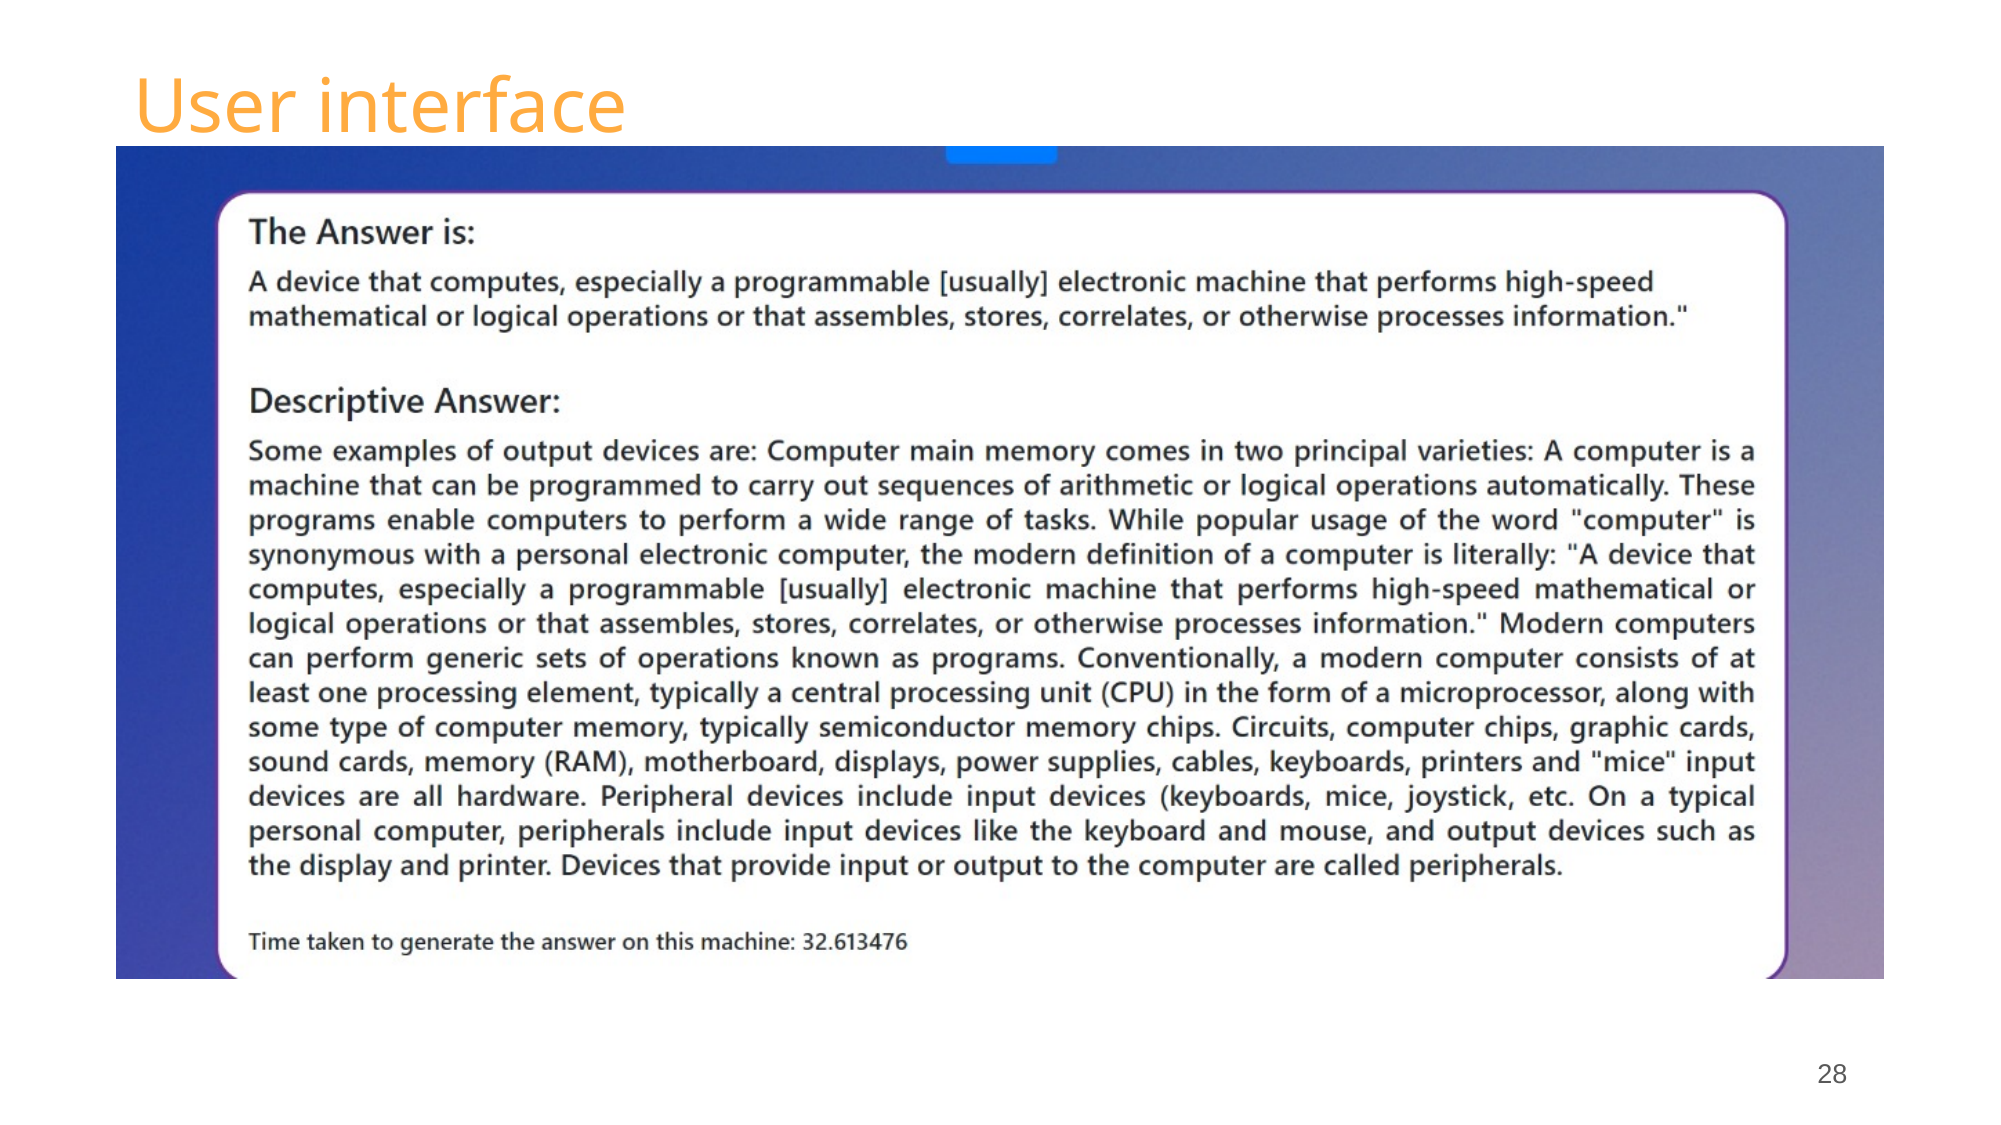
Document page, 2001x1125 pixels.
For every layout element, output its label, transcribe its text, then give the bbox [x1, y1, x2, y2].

slide_number ‹#› [1412, 1042, 1863, 1103]
picture [116, 146, 1884, 979]
title User interface [118, 24, 1844, 144]
